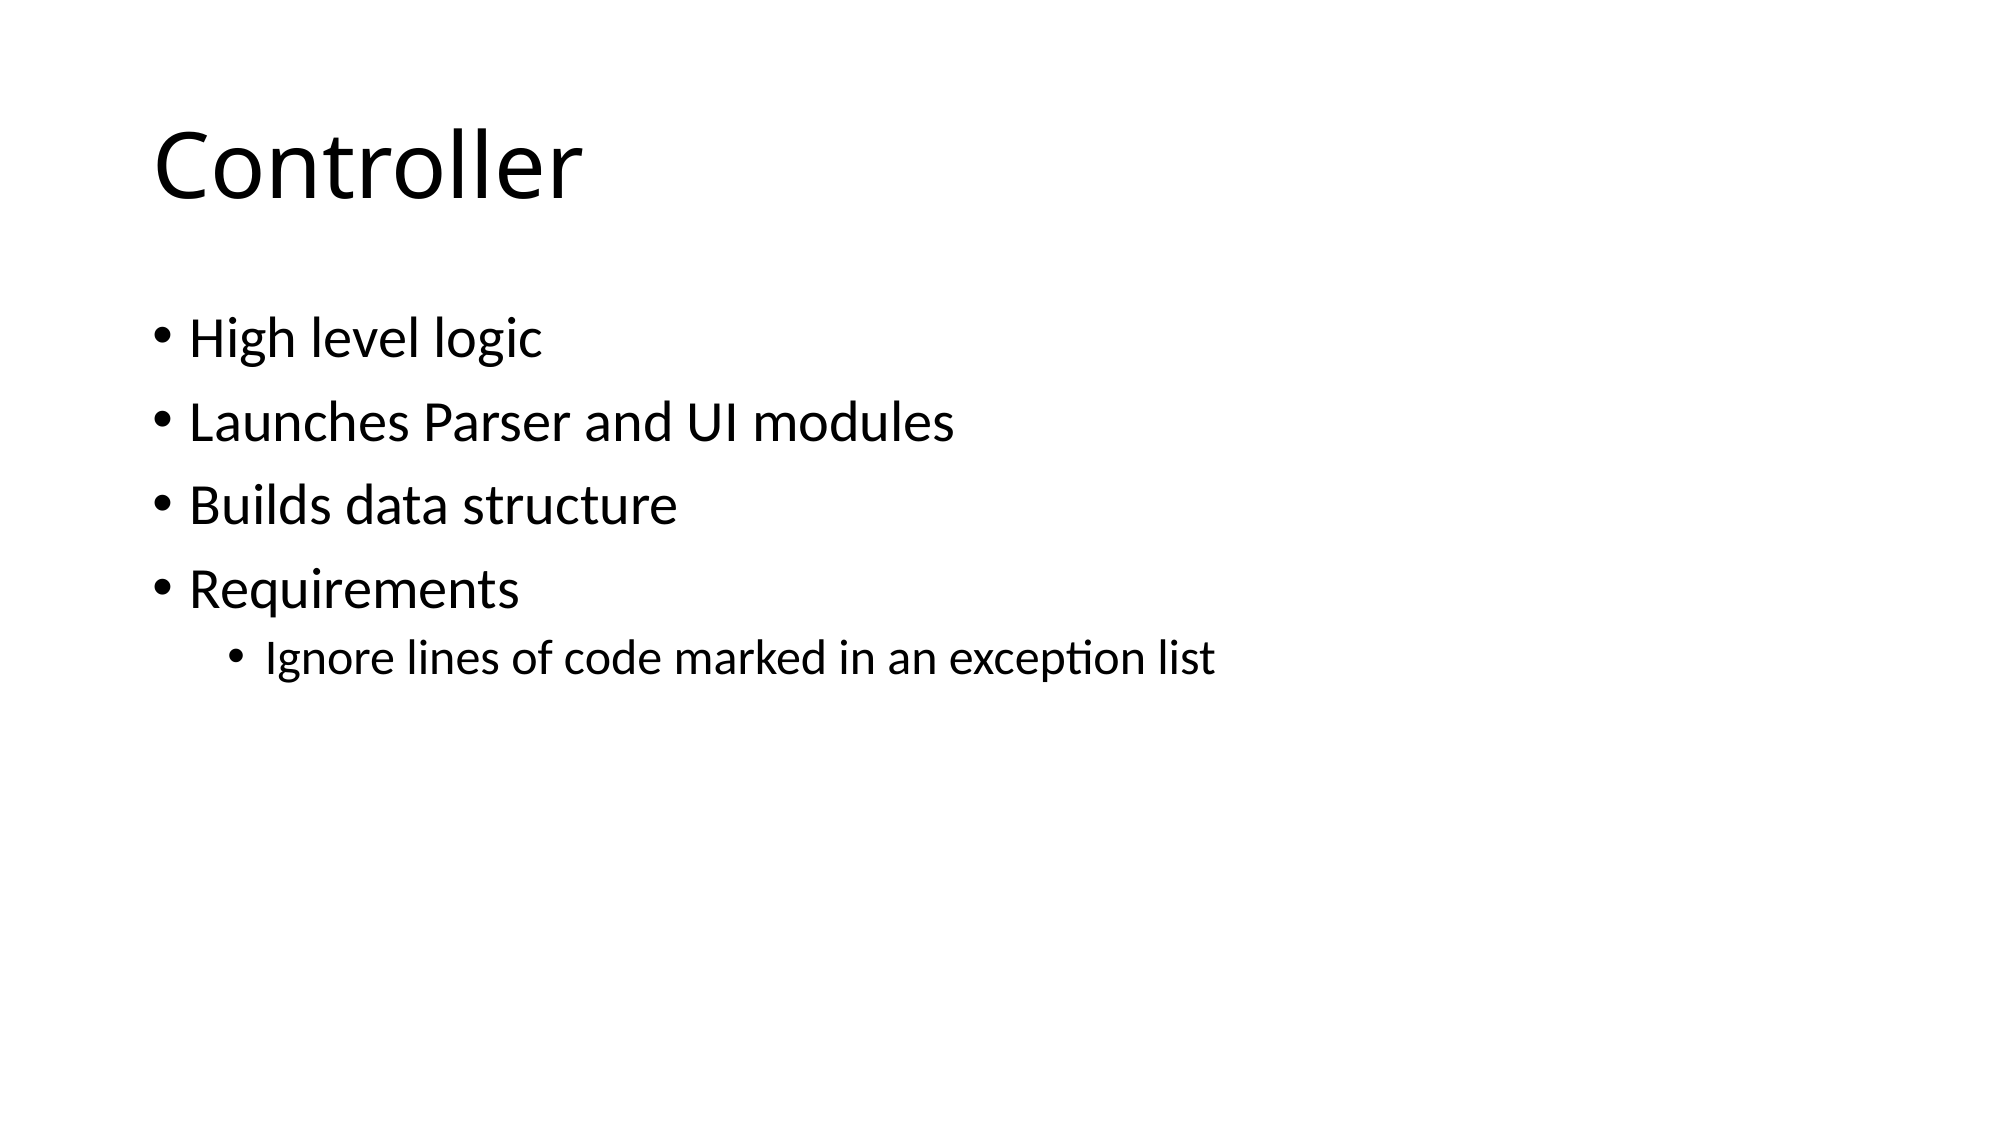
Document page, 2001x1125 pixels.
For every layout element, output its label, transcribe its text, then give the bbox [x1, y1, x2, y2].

title Controller [137, 59, 1863, 278]
list High level logic Launches Parser and UI modules Builds data structure Requirements Ignore lines of code marked in an exception list [137, 299, 1863, 1014]
